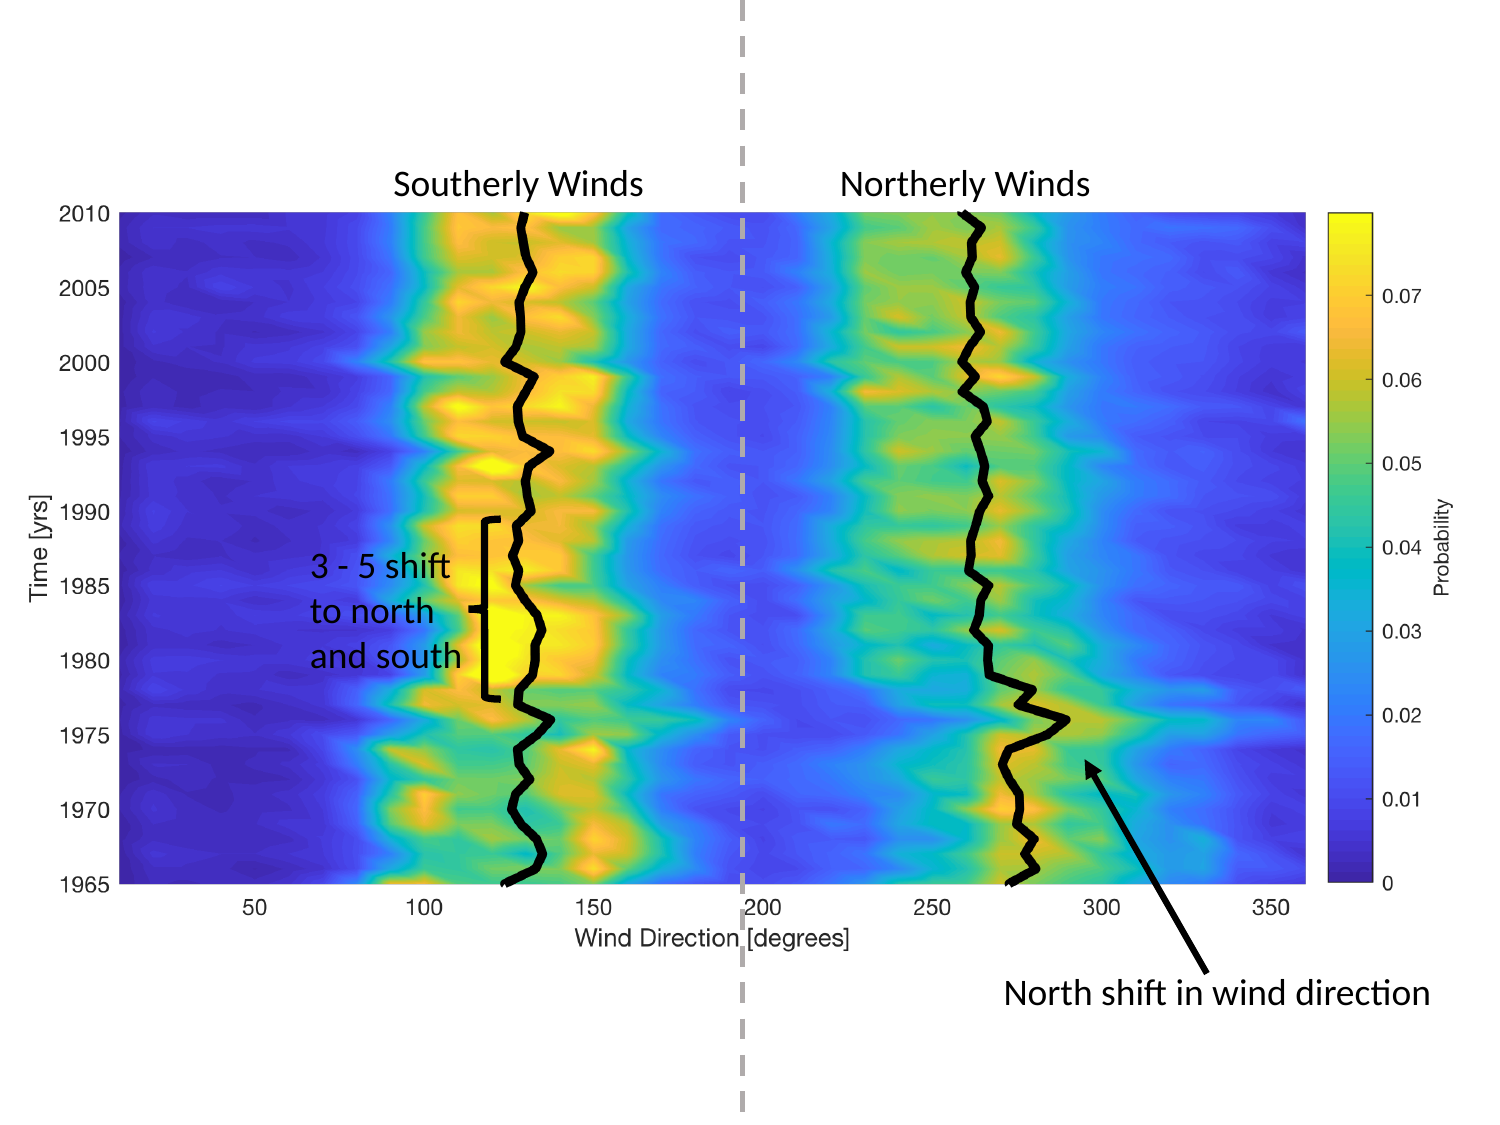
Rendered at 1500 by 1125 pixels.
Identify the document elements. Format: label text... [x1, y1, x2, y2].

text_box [1084, 759, 1207, 974]
picture [743, 151, 1500, 974]
text_box North shift in wind direction [988, 974, 1500, 1021]
picture [0, 151, 742, 974]
